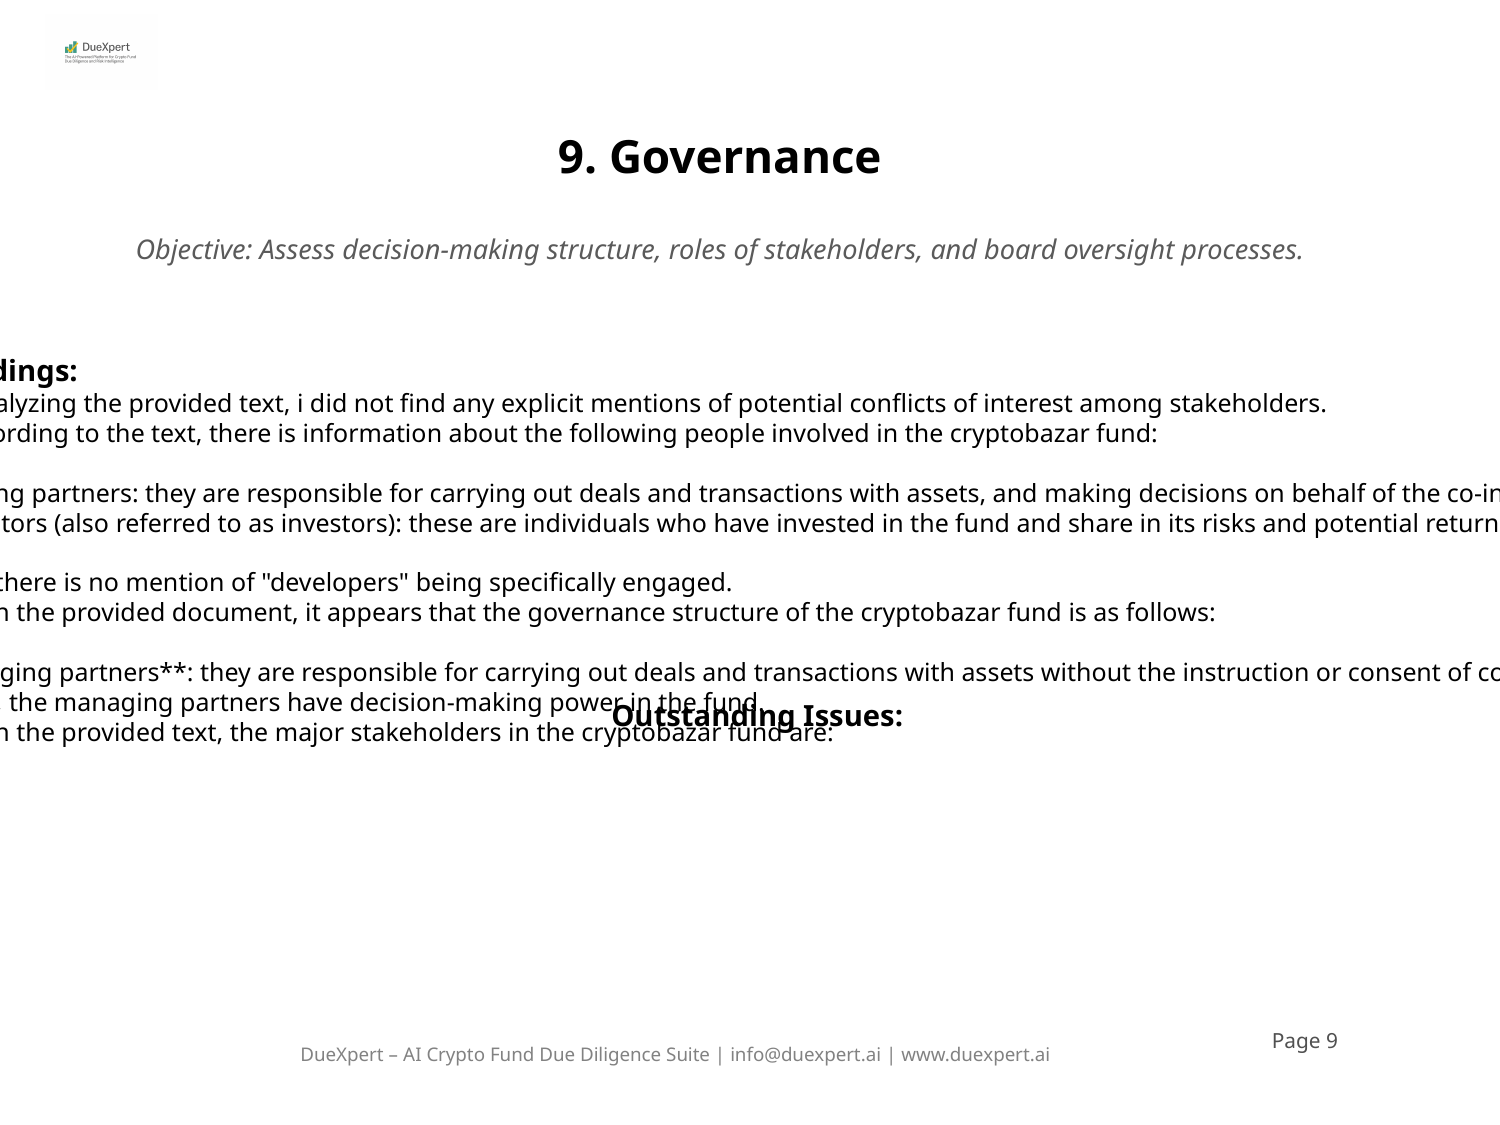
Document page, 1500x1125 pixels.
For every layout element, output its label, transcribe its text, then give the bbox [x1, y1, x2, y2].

picture [44, 14, 158, 91]
text_box 9. Governance [543, 120, 897, 190]
text_box Key Findings: • After analyzing the provided text, i did not find any explicit mentions of potential conflicts of interest among stakeholders. • Yes, according to the text, there is information about the following people involved in the cryptobazar fund: * managing partners: they are responsible for carrying out deals and transactions with assets, and making decisions on behalf of the co-investors. * co-investors (also referred to as investors): these are individuals who have invested in the fund and share in its risks and potential returns. however, there is no mention of "developers" being specifically engaged. • Based on the provided document, it appears that the governance structure of the cryptobazar fund is as follows: * **managing partners**: they are responsible for carrying out deals and transactions with assets without the instruction or consent of co-investors. • The text, the managing partners have decision-making power in the fund. • Based on the provided text, the major stakeholders in the cryptobazar fund are: 1. [0, 344, 1500, 814]
text_box Outstanding Issues: [596, 689, 919, 740]
text_box Page 9 [1257, 1020, 1353, 1060]
text_box DueXpert – AI Crypto Fund Due Diligence Suite | info@duexpert.ai | www.duexpert.ai [285, 1035, 1065, 1073]
text_box Objective: Assess decision-making structure, roles of stakeholders, and board oversight processes. [120, 224, 1319, 273]
